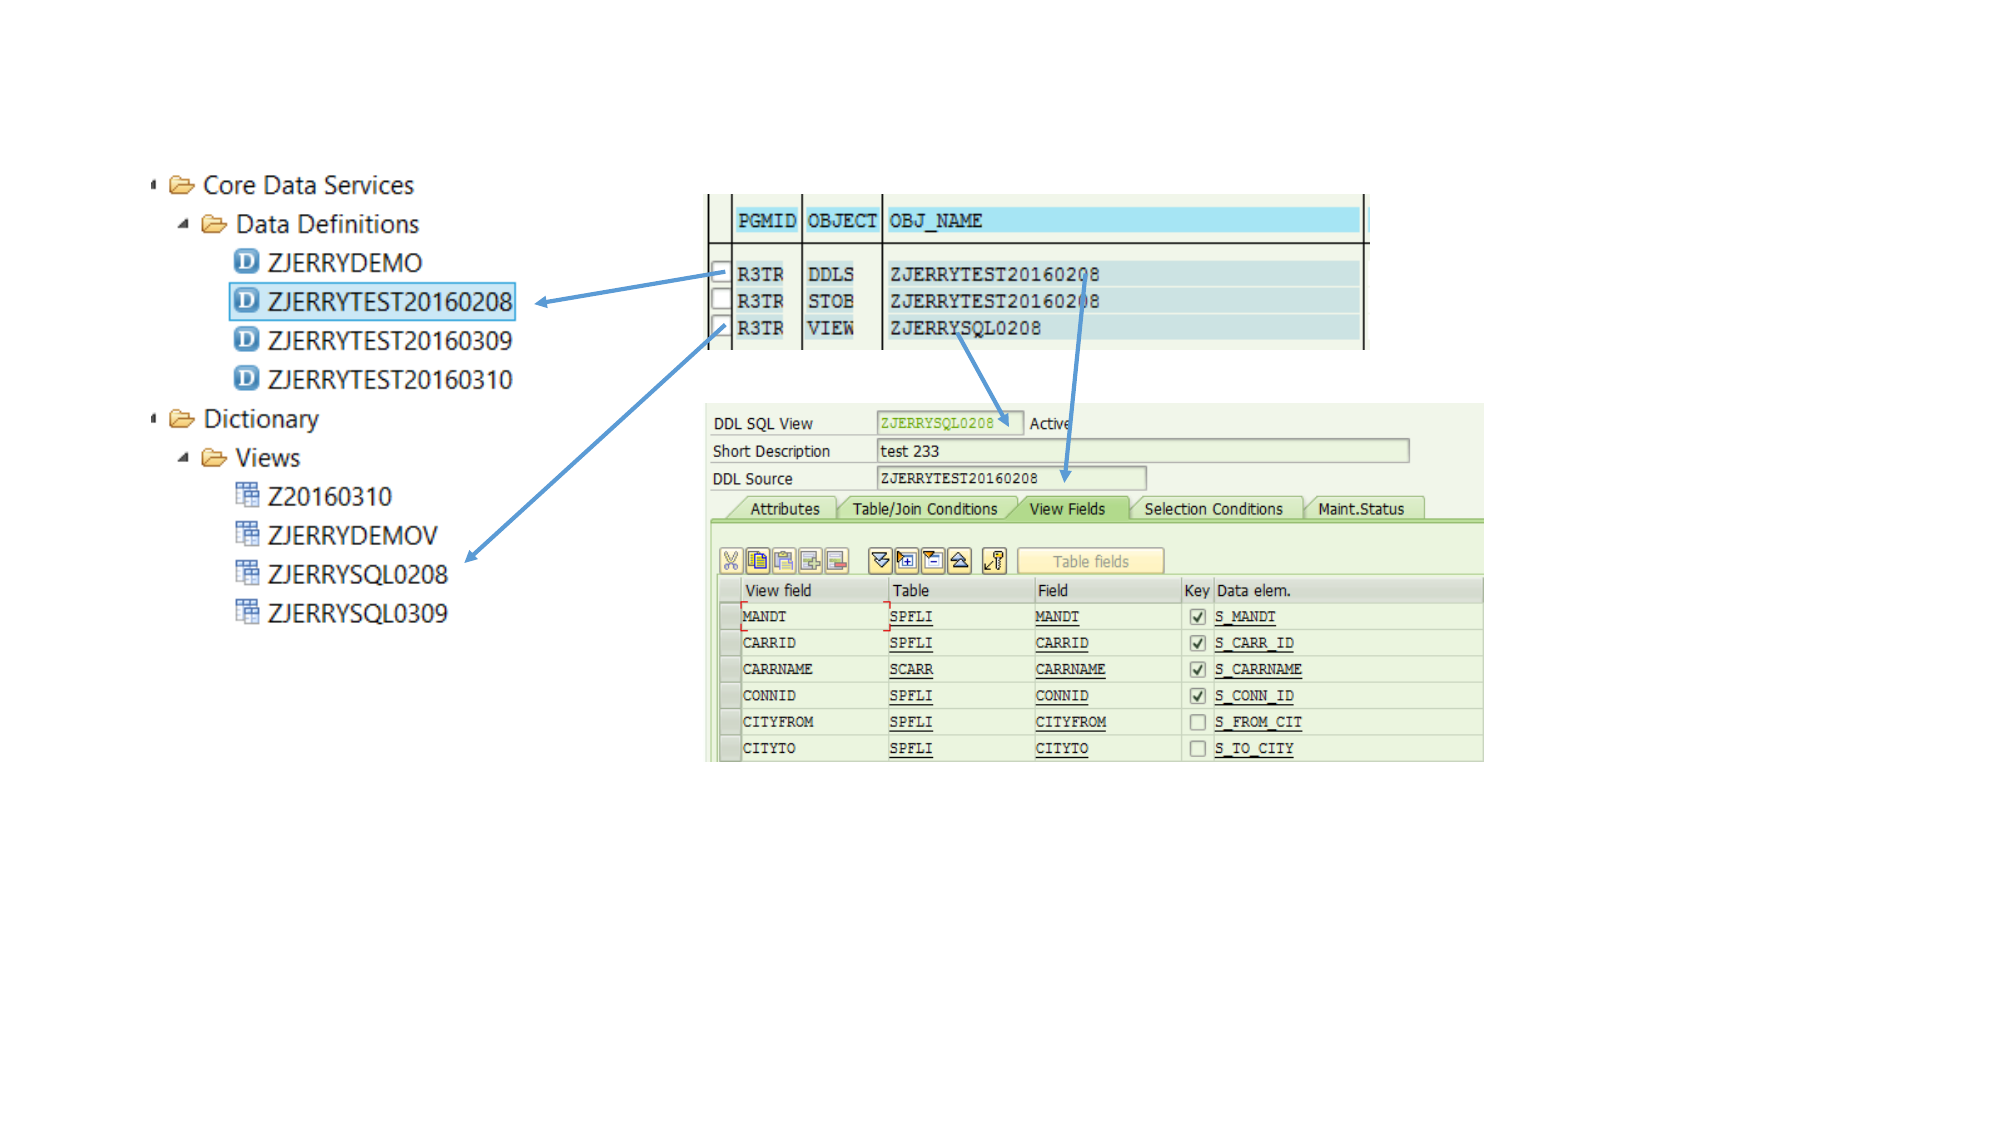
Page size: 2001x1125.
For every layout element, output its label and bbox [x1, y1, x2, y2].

picture [151, 169, 535, 628]
text_box [464, 324, 726, 563]
picture [703, 403, 1484, 762]
text_box [534, 271, 726, 305]
text_box [1064, 273, 1086, 483]
picture [703, 194, 1370, 350]
text_box [957, 332, 1009, 427]
